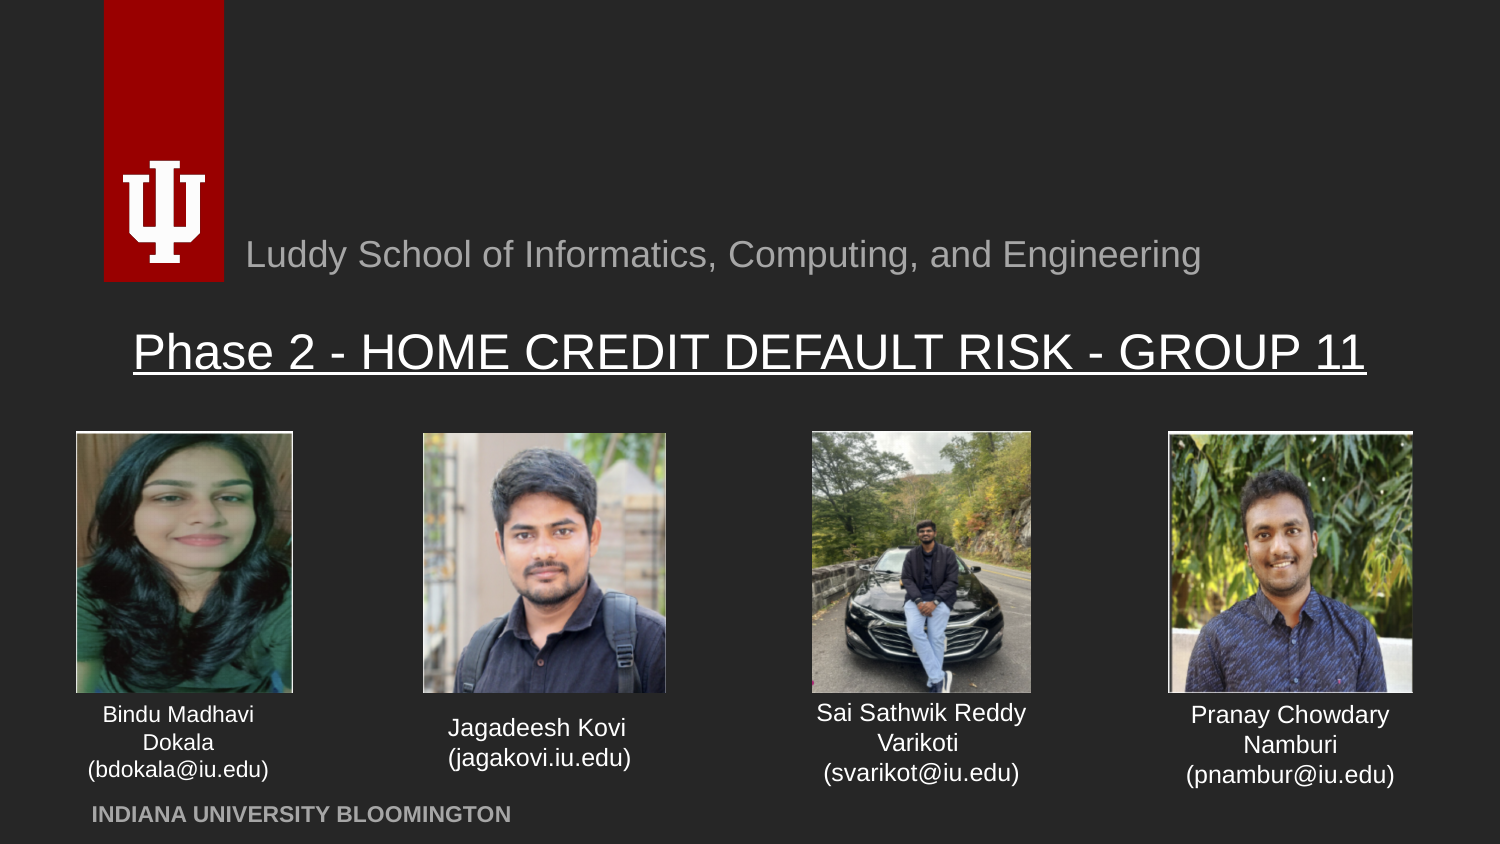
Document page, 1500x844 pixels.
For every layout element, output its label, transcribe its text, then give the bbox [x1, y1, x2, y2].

picture [1167, 431, 1414, 693]
list Luddy School of Informatics, Computing, and Engineering [230, 232, 1233, 274]
list INDIANA UNIVERSITY BLOOMINGTON [76, 790, 1346, 837]
text_box Sai Sathwik Reddy Varikoti (svarikot@iu.edu) [757, 689, 1086, 794]
text_box Phase 2 - HOME CREDIT DEFAULT RISK - GROUP 11 [86, 312, 1413, 388]
picture [423, 433, 667, 693]
text_box Pranay Chowdary Namburi (pnambur@iu.edu) [1168, 700, 1413, 796]
text_box Jagadeesh Kovi (jagakovi.iu.edu) [433, 703, 647, 779]
text_box Bindu Madhavi Dokala (bdokala@iu.edu) [64, 692, 293, 790]
picture [76, 431, 293, 693]
picture [812, 431, 1031, 693]
picture [123, 160, 205, 263]
